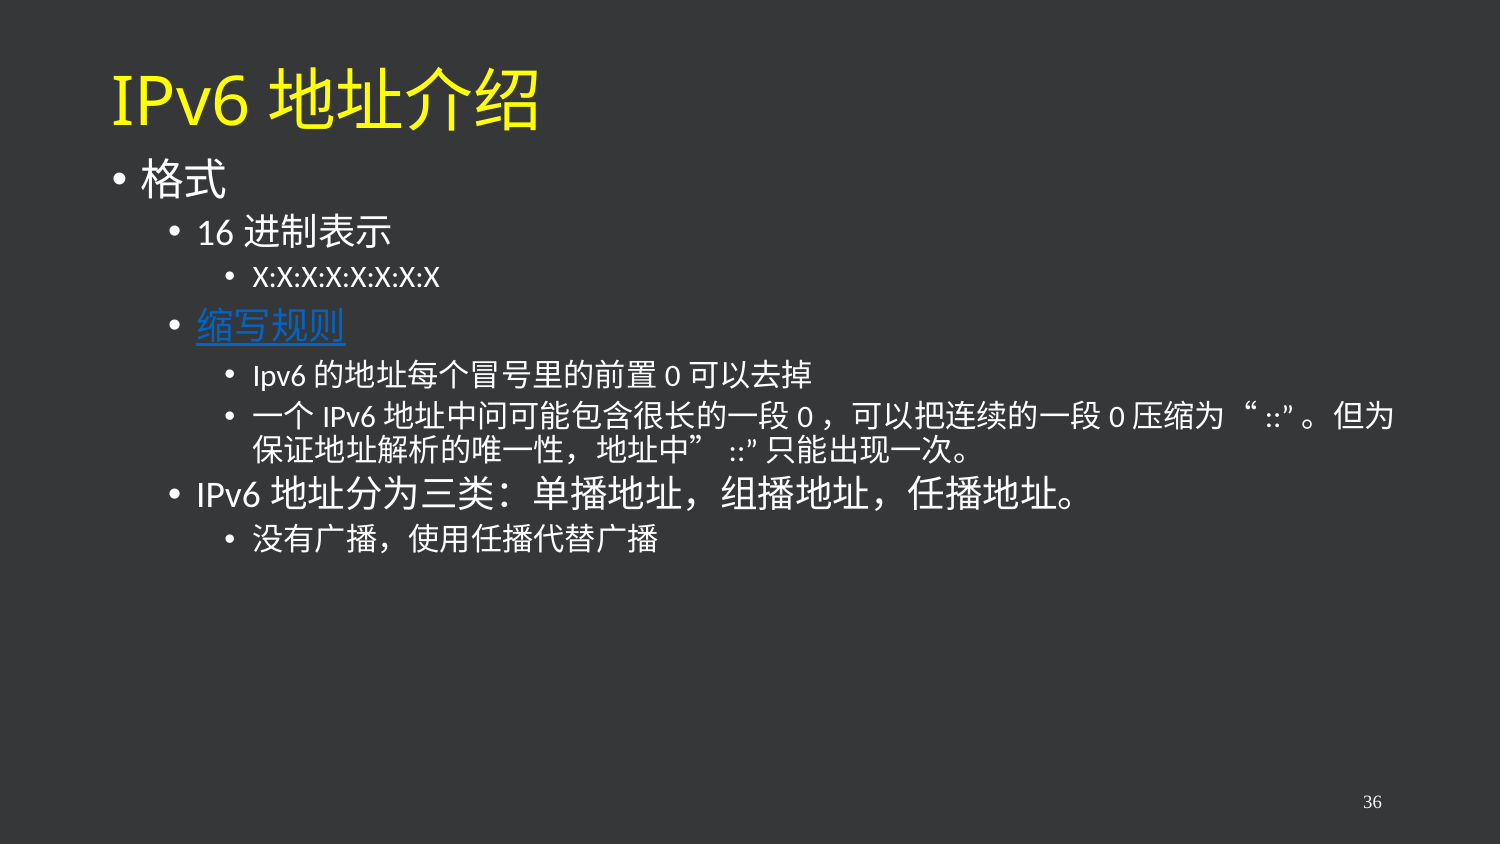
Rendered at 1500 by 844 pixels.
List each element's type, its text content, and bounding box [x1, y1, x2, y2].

slide_number 36 [1059, 782, 1397, 828]
list 格式 16进制表示 X:X:X:X:X:X:X:X 缩写规则 Ipv6的地址每个冒号里的前置0可以去掉 一个IPv6地址中问可能包含很长的一段0，可以把连续的一段0压缩为“::”。但为保证地址解析的唯一性，地址中”::”只能出现一次。 IPv6地址分为三类：单播地址，组播地址，任播地址。 没有广播，使用任播代替广播 [96, 150, 1412, 753]
title IPv6地址介绍 [96, 67, 1081, 139]
